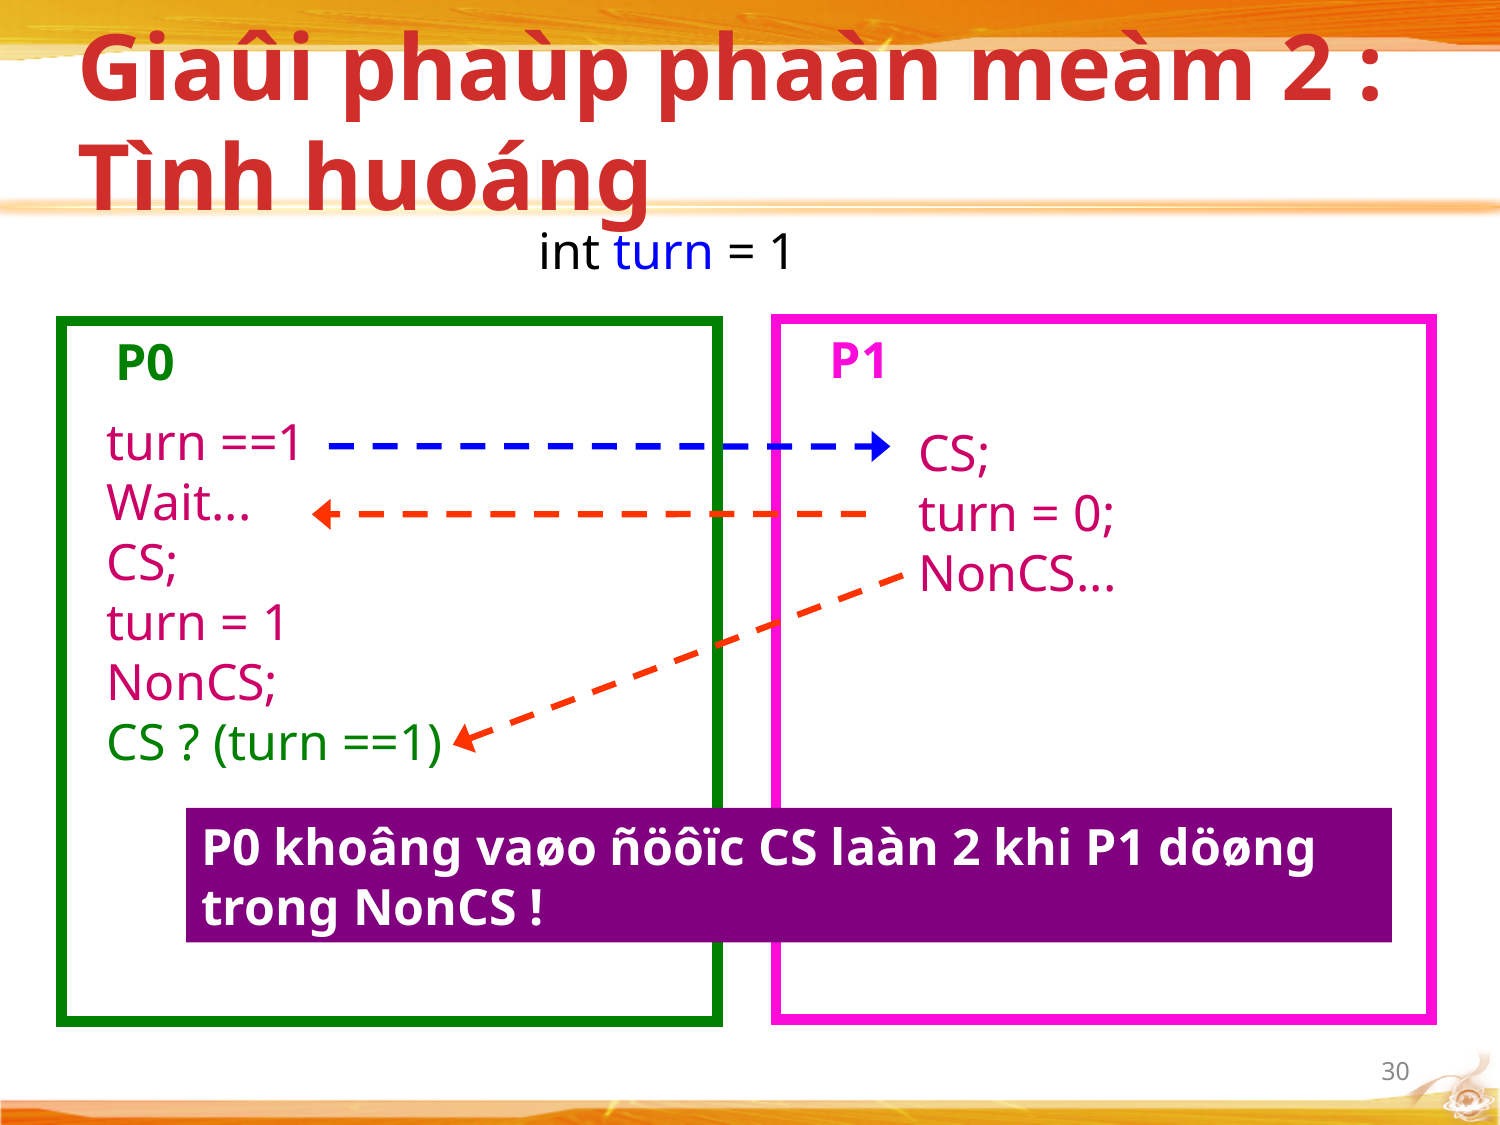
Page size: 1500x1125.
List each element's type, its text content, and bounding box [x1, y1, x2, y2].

title Giaûi phaùp phaàn meàm 2 : Tình huoáng [62, 24, 1475, 213]
text_box P0 khoâng vaøo ñöôïc CS laàn 2 khi P1 döøng trong NonCS ! [186, 807, 1392, 943]
slide_number 30 [1337, 1042, 1425, 1103]
text_box [311, 503, 332, 525]
text_box [452, 730, 469, 751]
picture [0, 1087, 1399, 1125]
text_box [61, 321, 718, 1022]
text_box [874, 436, 891, 457]
text_box int turn = 1 [523, 211, 812, 287]
picture [0, 0, 1500, 63]
text_box [775, 319, 1432, 1020]
